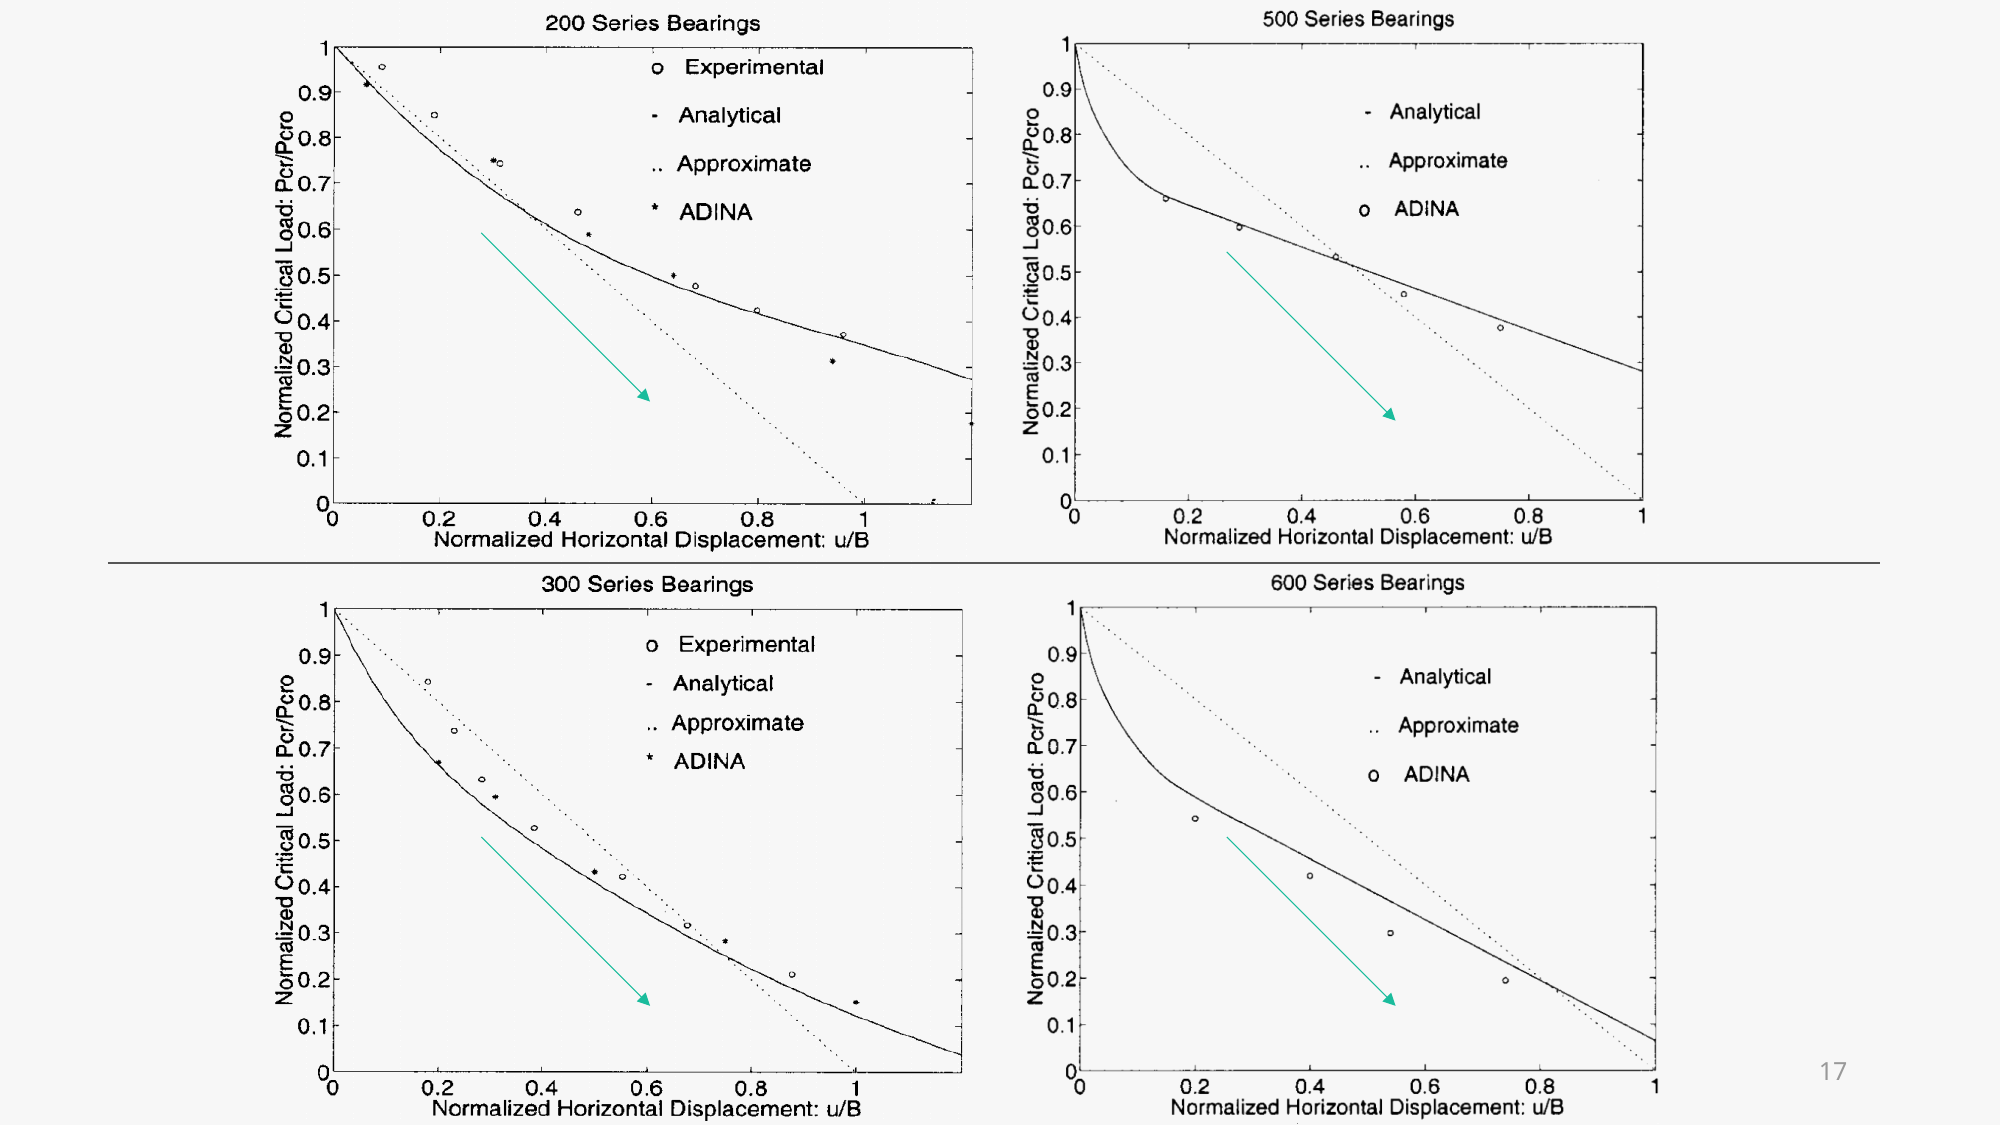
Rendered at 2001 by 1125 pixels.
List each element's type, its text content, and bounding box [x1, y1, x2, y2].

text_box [481, 232, 650, 402]
slide_number 17 [1716, 1042, 1863, 1103]
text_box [1226, 251, 1396, 421]
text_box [481, 836, 650, 1006]
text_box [1226, 836, 1396, 1006]
picture [241, 0, 1716, 562]
picture [241, 564, 1716, 1125]
